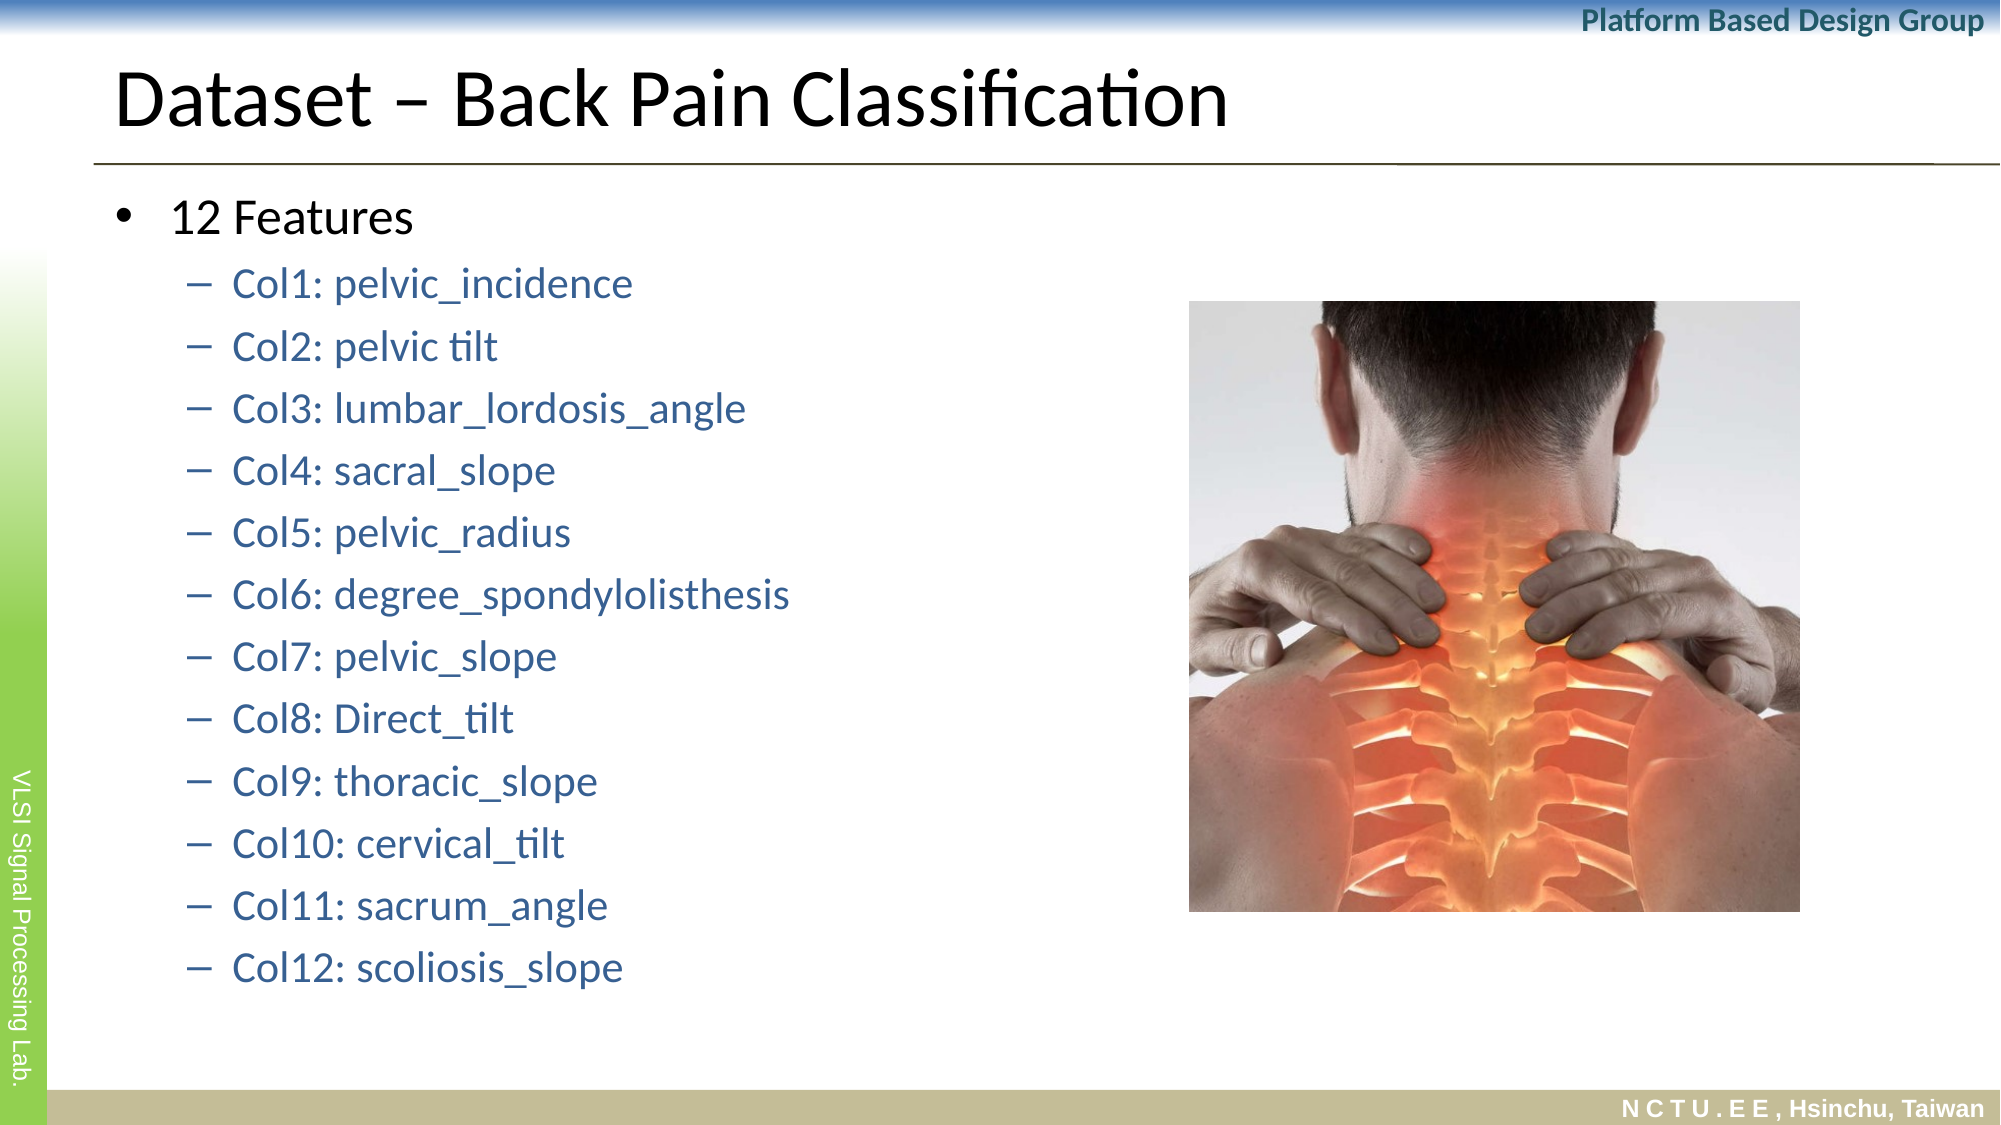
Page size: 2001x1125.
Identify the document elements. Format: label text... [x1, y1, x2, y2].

picture [1189, 301, 1800, 912]
title Dataset – Back Pain Classification [99, 44, 1901, 141]
list 12 Features Col1: pelvic_incidence Col2: pelvic tilt Col3: lumbar_lordosis_angle Col4: sacral_slope Col5: pelvic_radius Col6: degree_spondylolisthesis Col7: pelvic_slope Col8: Direct_tilt Col9: thoracic_slope Col10: cervical_tilt Col11: sacrum_angle Col12: scoliosis_slope [99, 175, 1901, 1006]
